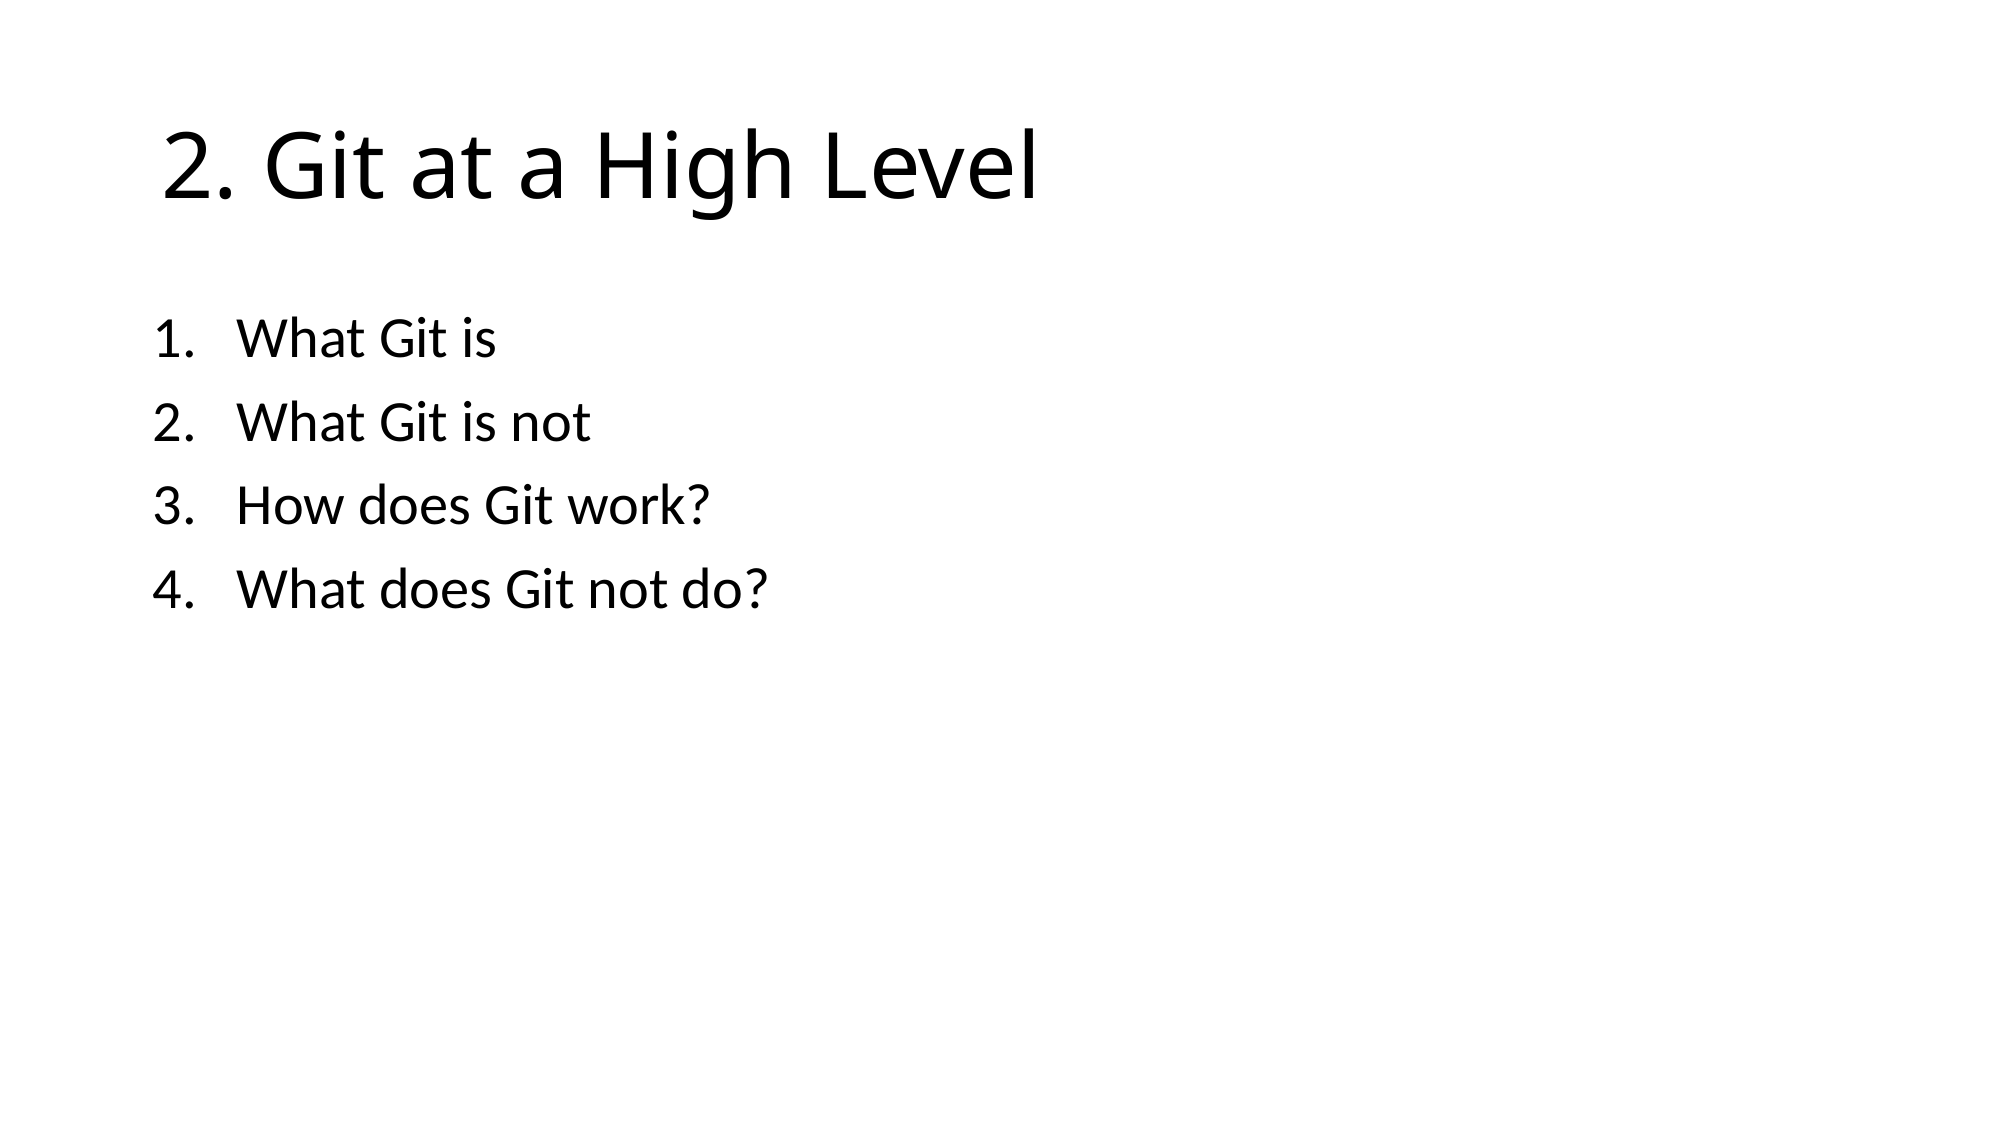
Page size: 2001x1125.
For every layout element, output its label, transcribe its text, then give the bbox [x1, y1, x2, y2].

title 2. Git at a High Level [146, 59, 1863, 278]
list What Git is What Git is not How does Git work? What does Git not do? [137, 299, 1863, 1014]
